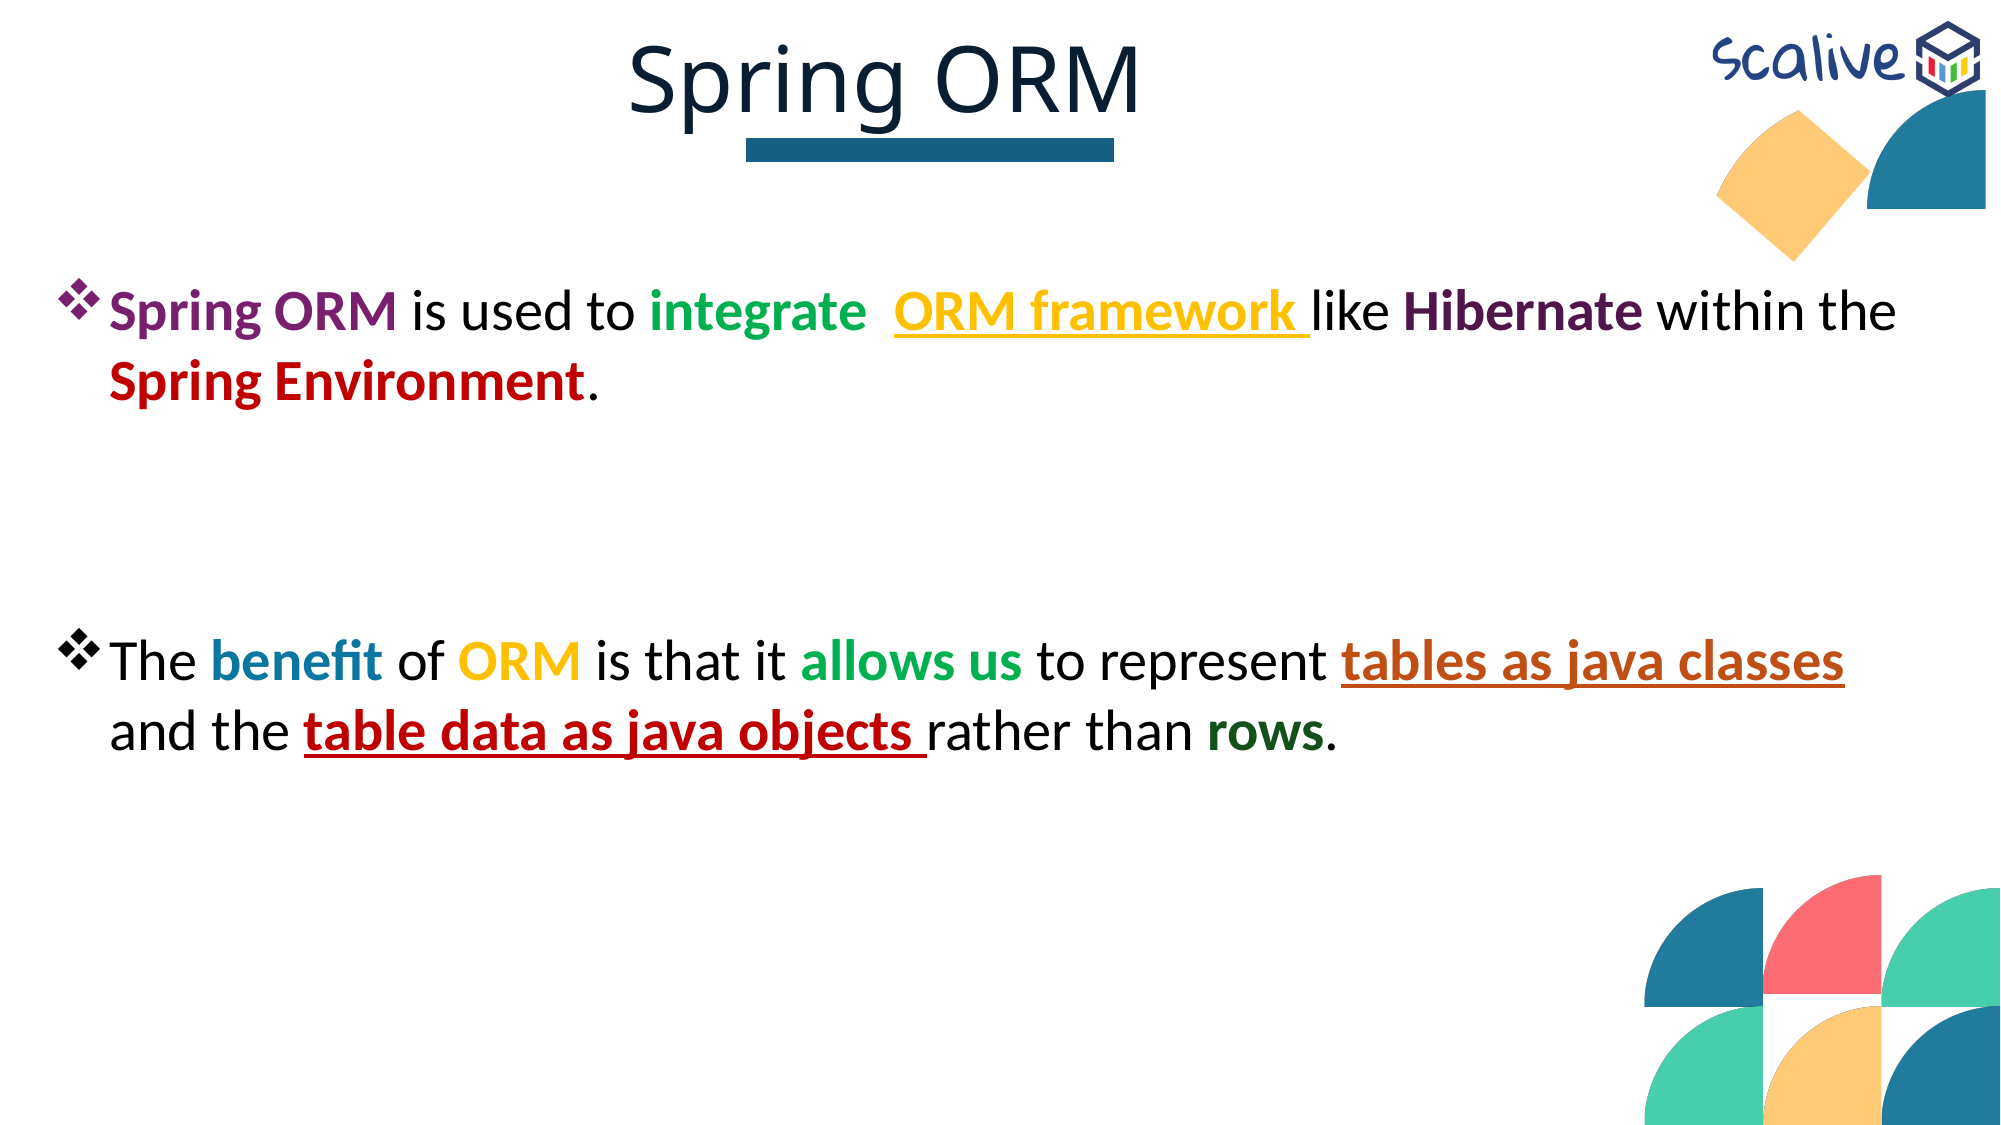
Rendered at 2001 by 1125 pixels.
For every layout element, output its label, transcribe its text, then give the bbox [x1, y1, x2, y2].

text_box [1882, 1006, 2000, 1125]
text_box Spring ORM is used to integrate ORM framework like Hibernate within the Spring Environment. The benefit of ORM is that it allows us to represent tables as java classes and the table data as java objects rather than rows. [38, 264, 1959, 770]
text_box [1644, 888, 1763, 1006]
text_box [1762, 875, 1882, 994]
picture [1703, 13, 1987, 104]
text_box [1764, 1006, 1882, 1125]
text_box [1881, 888, 2000, 1006]
text_box [1867, 104, 1986, 210]
text_box Spring ORM [612, 13, 1350, 138]
text_box [1644, 1006, 1764, 1125]
text_box [1703, 104, 1871, 262]
